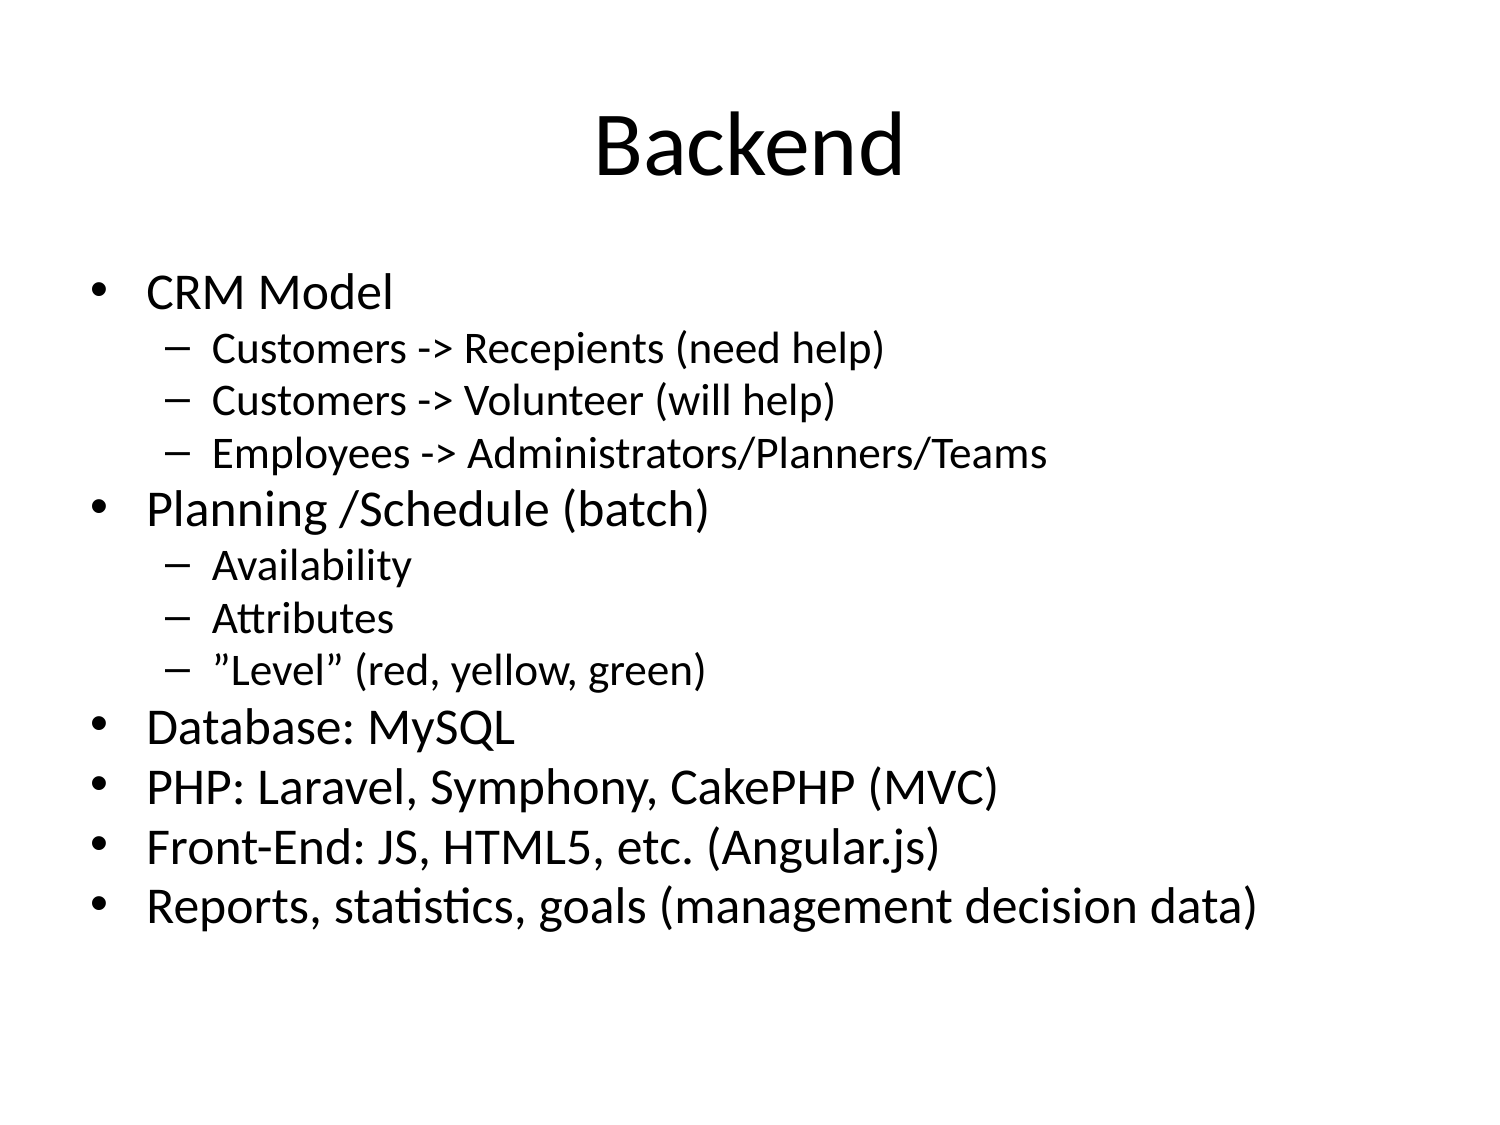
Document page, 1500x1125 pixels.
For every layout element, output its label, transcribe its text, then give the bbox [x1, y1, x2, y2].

title Backend [75, 45, 1425, 233]
list CRM Model Customers -> Recepients (need help) Customers -> Volunteer (will help) Employees -> Administrators/Planners/Teams Planning /Schedule (batch) Availability Attributes ”Level” (red, yellow, green) Database: MySQL PHP: Laravel, Symphony, CakePHP (MVC) Front-End: JS, HTML5, etc. (Angular.js) Reports, statistics, goals (management decision data) [75, 262, 1425, 1005]
